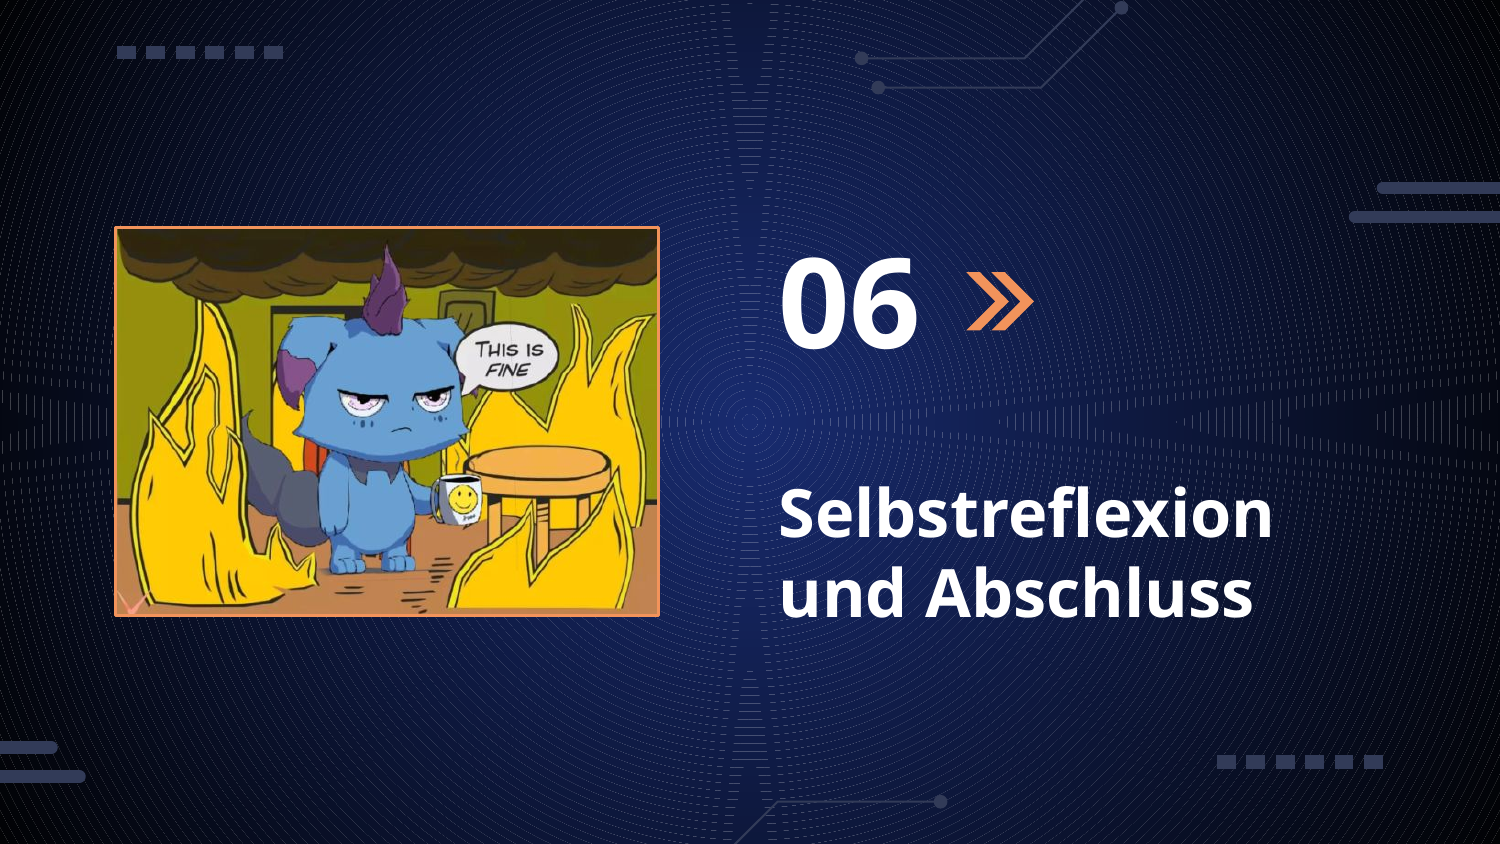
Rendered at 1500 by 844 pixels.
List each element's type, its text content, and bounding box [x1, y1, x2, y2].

picture [116, 229, 658, 615]
title Selbstreflexion und Abschluss [763, 455, 1351, 594]
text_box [965, 271, 1035, 331]
title 06 [763, 250, 967, 389]
